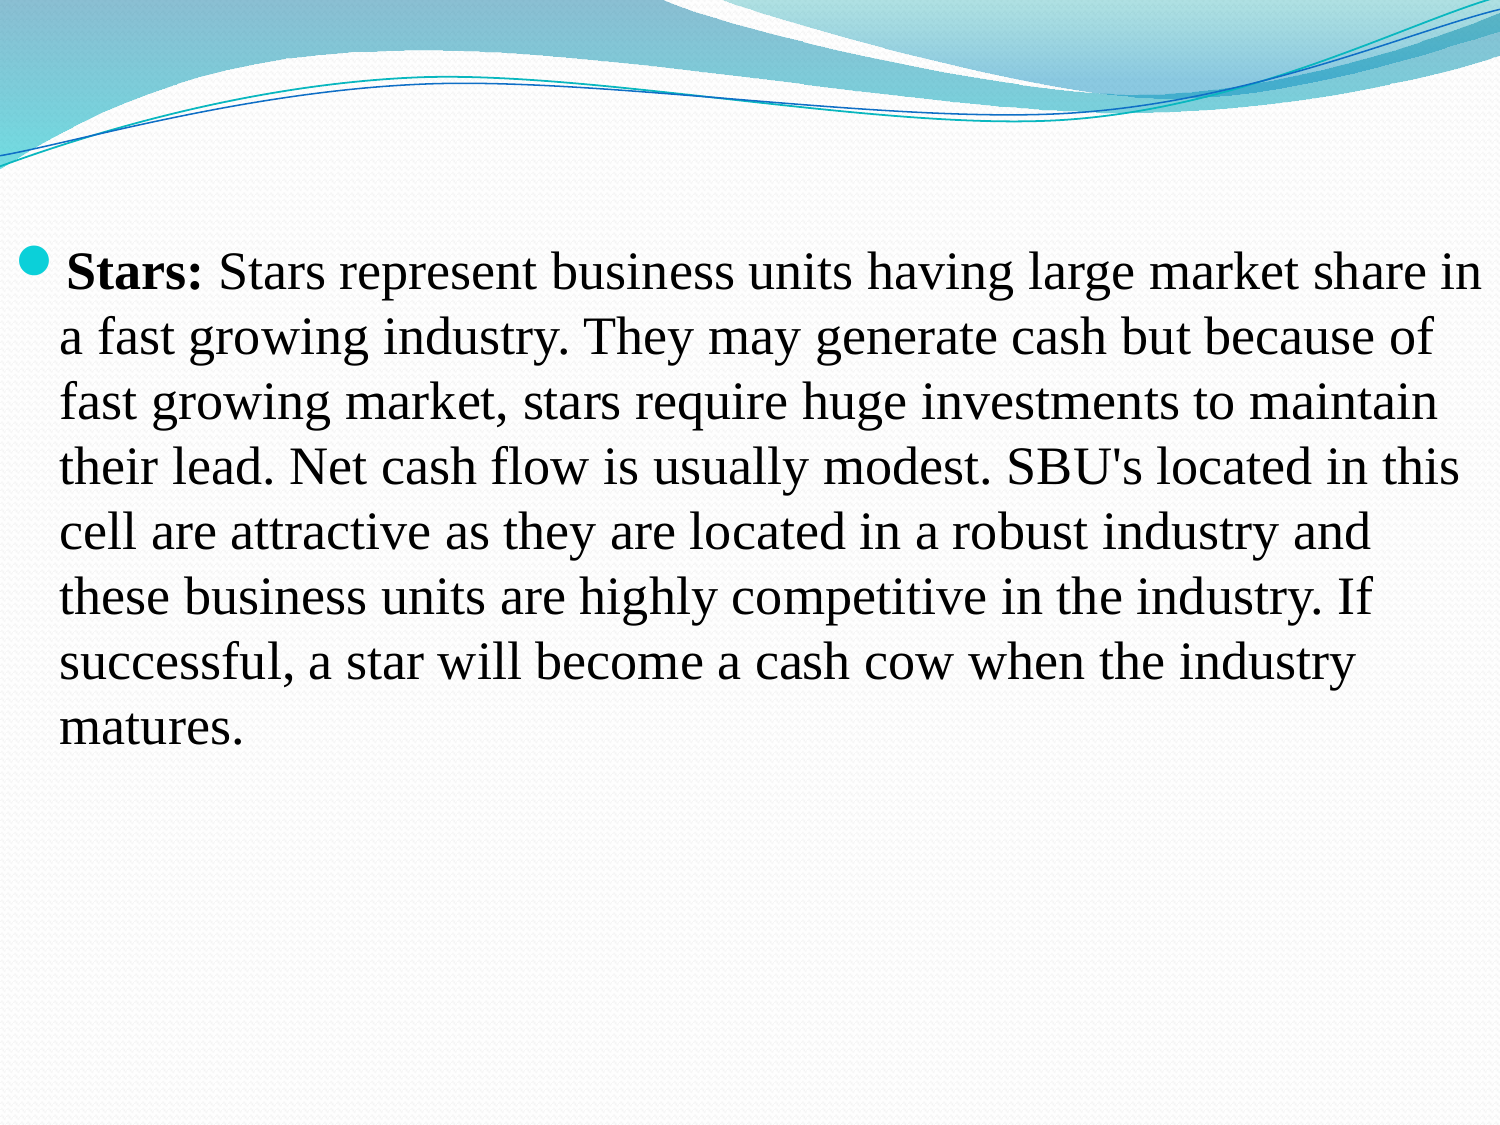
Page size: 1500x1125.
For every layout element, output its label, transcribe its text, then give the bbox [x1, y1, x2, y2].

list Stars: Stars represent business units having large market share in a fast growing industry. They may generate cash but because of fast growing market, stars require huge investments to maintain their lead. Net cash flow is usually modest. SBU's located in this cell are attractive as they are located in a robust industry and these business units are highly competitive in the industry. If successful, a star will become a cash cow when the industry matures. [0, 0, 1500, 1125]
